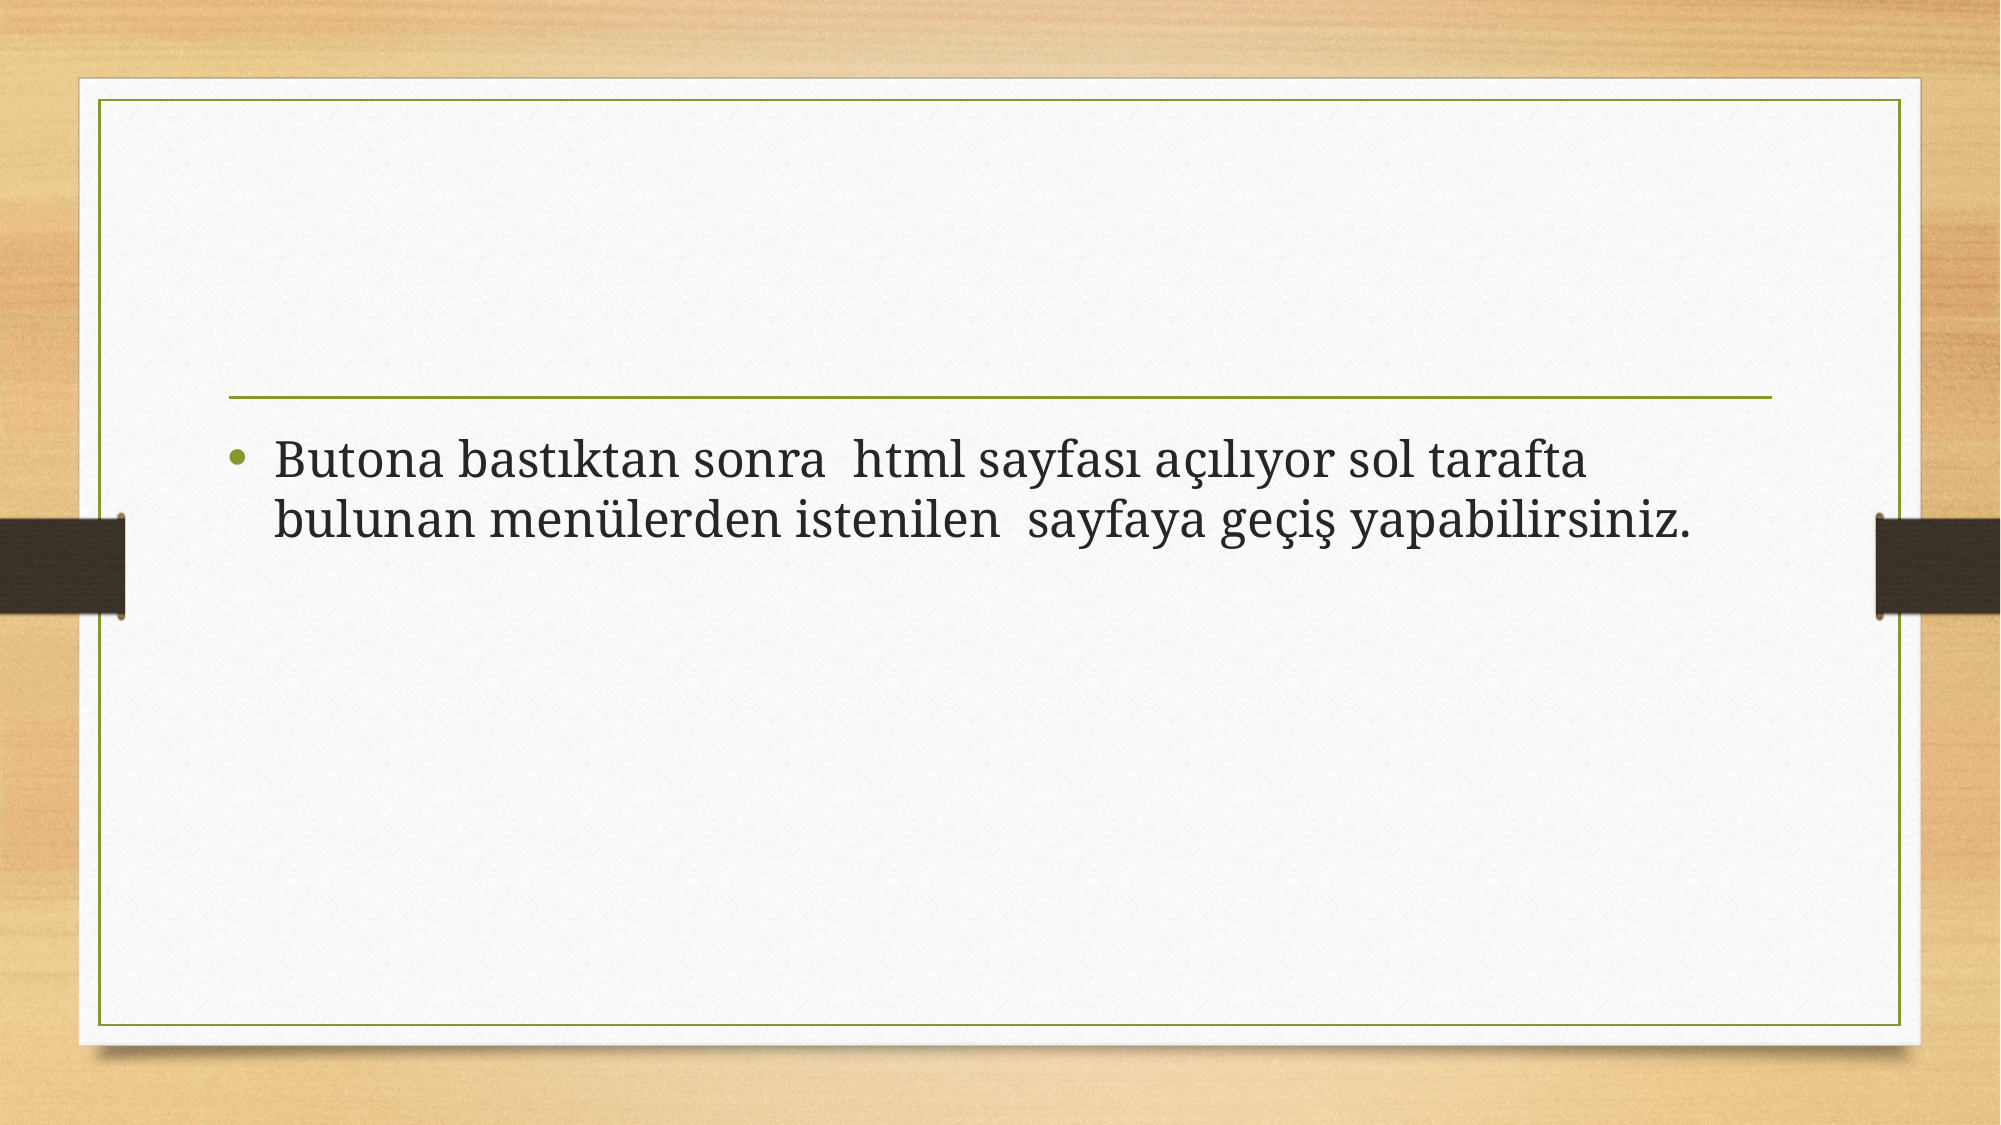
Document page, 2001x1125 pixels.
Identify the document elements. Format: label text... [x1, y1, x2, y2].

list Butona bastıktan sonra html sayfası açılıyor sol tarafta bulunan menülerden istenilen sayfaya geçiş yapabilirsiniz. [212, 419, 1788, 964]
picture [0, 0, 2001, 1125]
